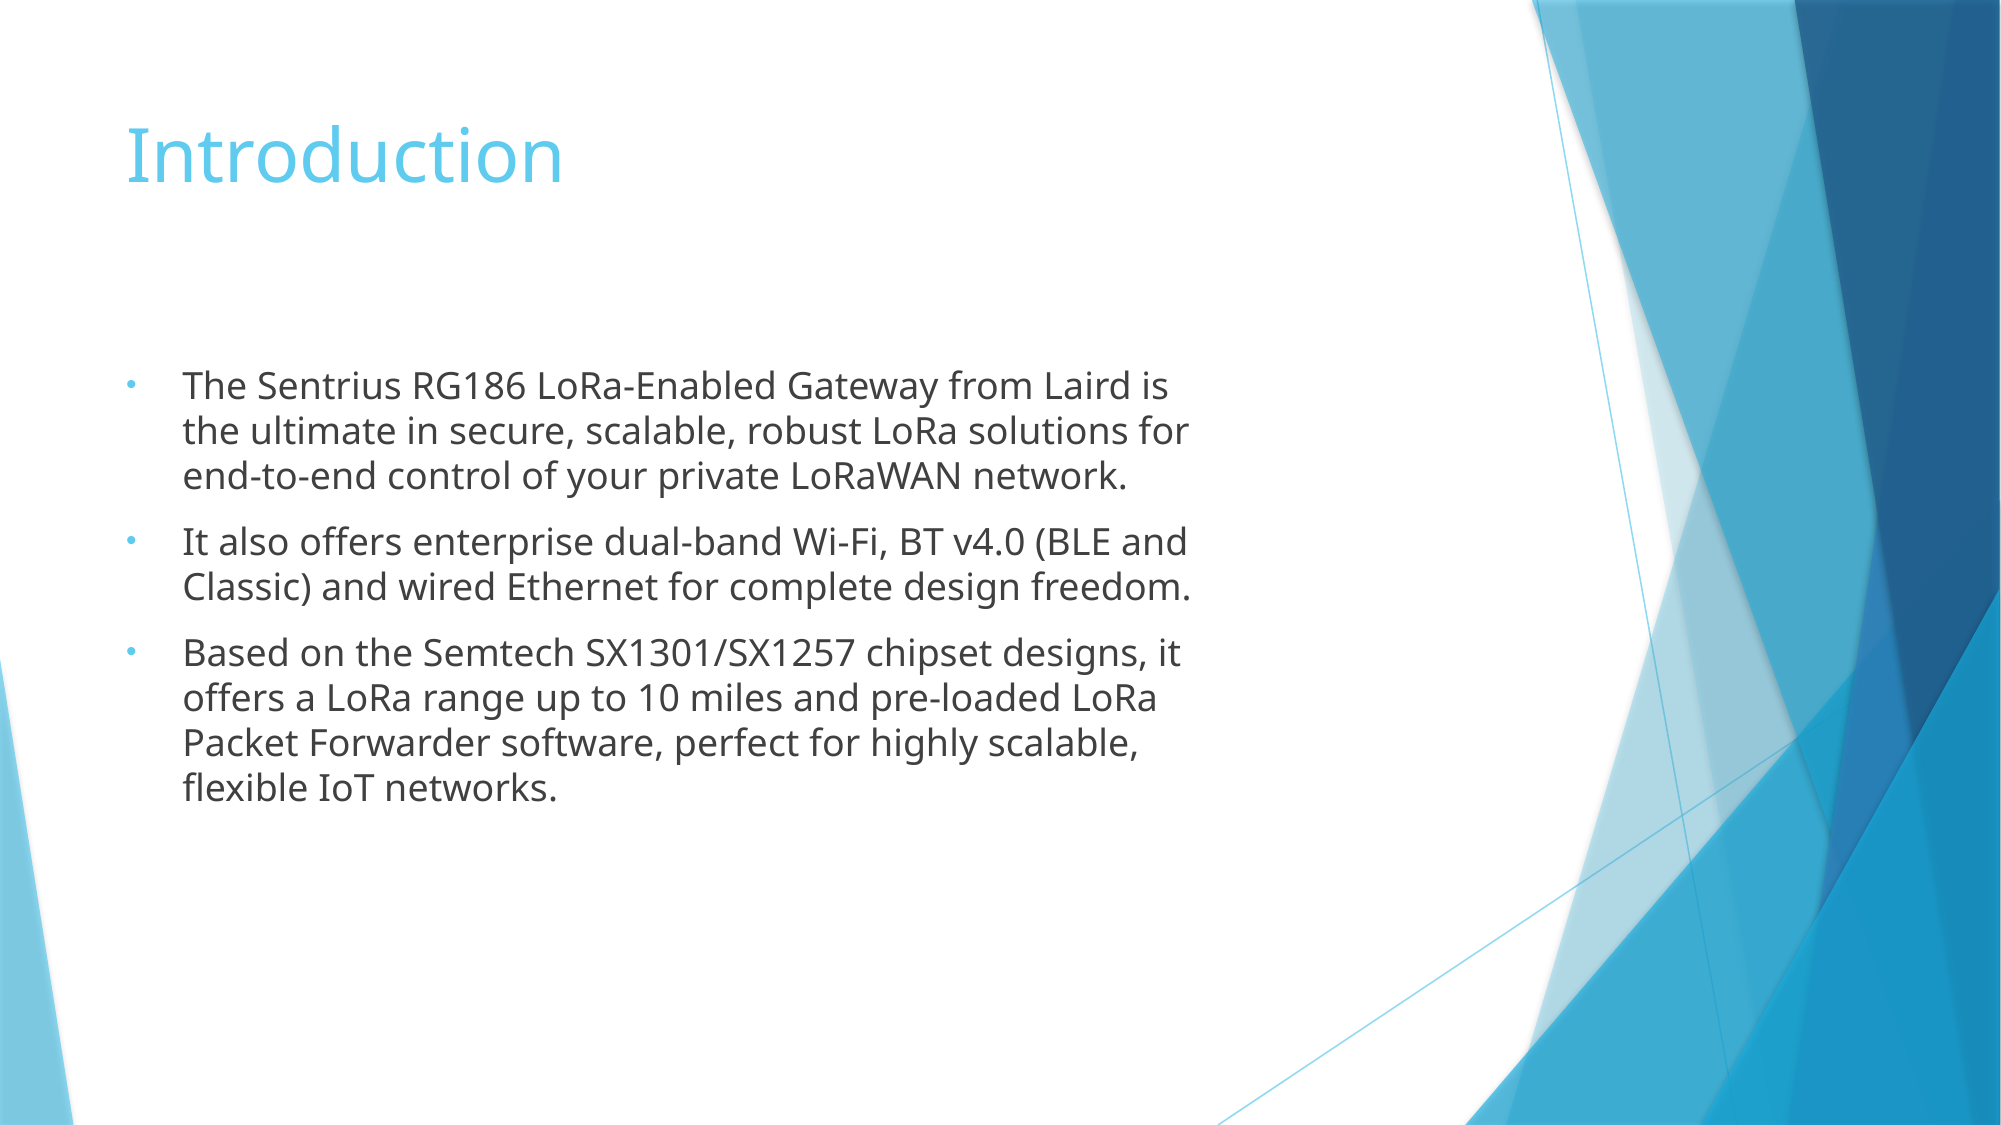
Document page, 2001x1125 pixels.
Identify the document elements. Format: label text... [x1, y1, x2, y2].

title Introduction [111, 99, 1522, 317]
list The Sentrius RG186 LoRa-Enabled Gateway from Laird is the ultimate in secure, scalable, robust LoRa solutions for end-to-end control of your private LoRaWAN network. It also offers enterprise dual-band Wi-Fi, BT v4.0 (BLE and Classic) and wired Ethernet for complete design freedom. Based on the Semtech SX1301/SX1257 chipset designs, it offers a LoRa range up to 10 miles and pre-loaded LoRa Packet Forwarder software, perfect for highly scalable, flexible IoT networks. [111, 354, 1225, 857]
